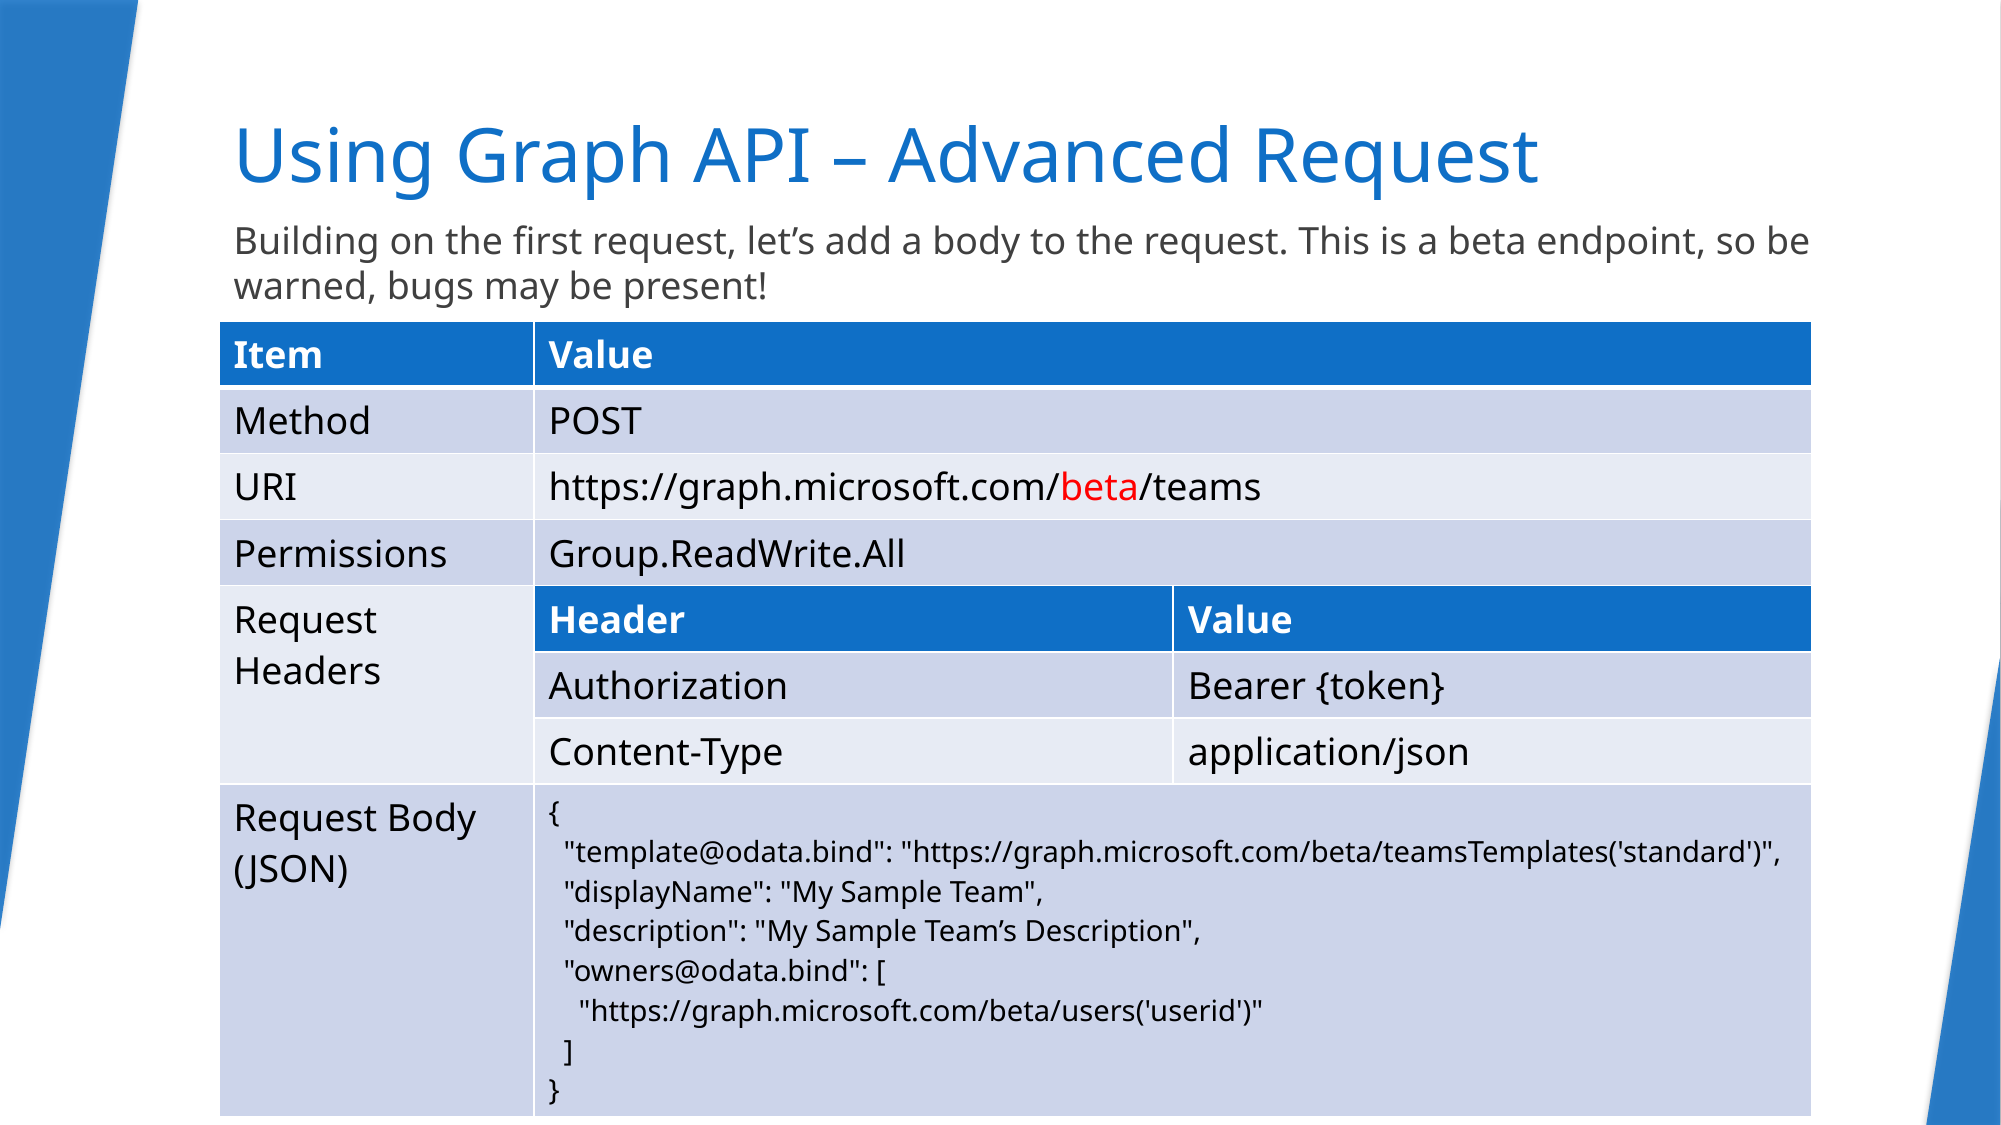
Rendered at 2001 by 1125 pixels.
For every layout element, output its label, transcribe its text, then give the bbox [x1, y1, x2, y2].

table_cell { "template@odata.bind": "https://graph.microsoft.com/beta/teamsTemplates('standard')", "displayName": "My Sample Team", "description": "My Sample Team’s Description", "owners@odata.bind": [ "https://graph.microsoft.com/beta/users('userid')" ] } [535, 785, 1811, 1116]
text_box [1925, 657, 2000, 1125]
table_cell URI [220, 454, 533, 519]
table_cell POST [535, 390, 1811, 453]
table_cell Content-Type [535, 719, 1172, 783]
table_cell https://graph.microsoft.com/beta/teams [535, 454, 1811, 519]
list Building on the first request, let’s add a body to the request. This is a beta endpoint, so be warned, bugs may be present! [218, 209, 1893, 992]
table_cell Group.ReadWrite.All [535, 520, 1811, 585]
table_cell Authorization [535, 653, 1172, 717]
table_cell Request Headers [220, 586, 533, 783]
table_cell Request Body (JSON) [220, 785, 533, 1116]
title Using Graph API – Advanced Request [218, 99, 1629, 209]
table_cell application/json [1174, 719, 1811, 783]
text_box [0, 0, 2000, 1125]
table_cell Value [1174, 586, 1811, 651]
text_box [0, 0, 140, 931]
table_header Item [220, 322, 533, 385]
table_cell Method [220, 390, 533, 453]
table_header Value [535, 322, 1811, 385]
table_cell Header [535, 586, 1172, 651]
table_cell Bearer {token} [1174, 653, 1811, 717]
table_cell Permissions [220, 520, 533, 585]
